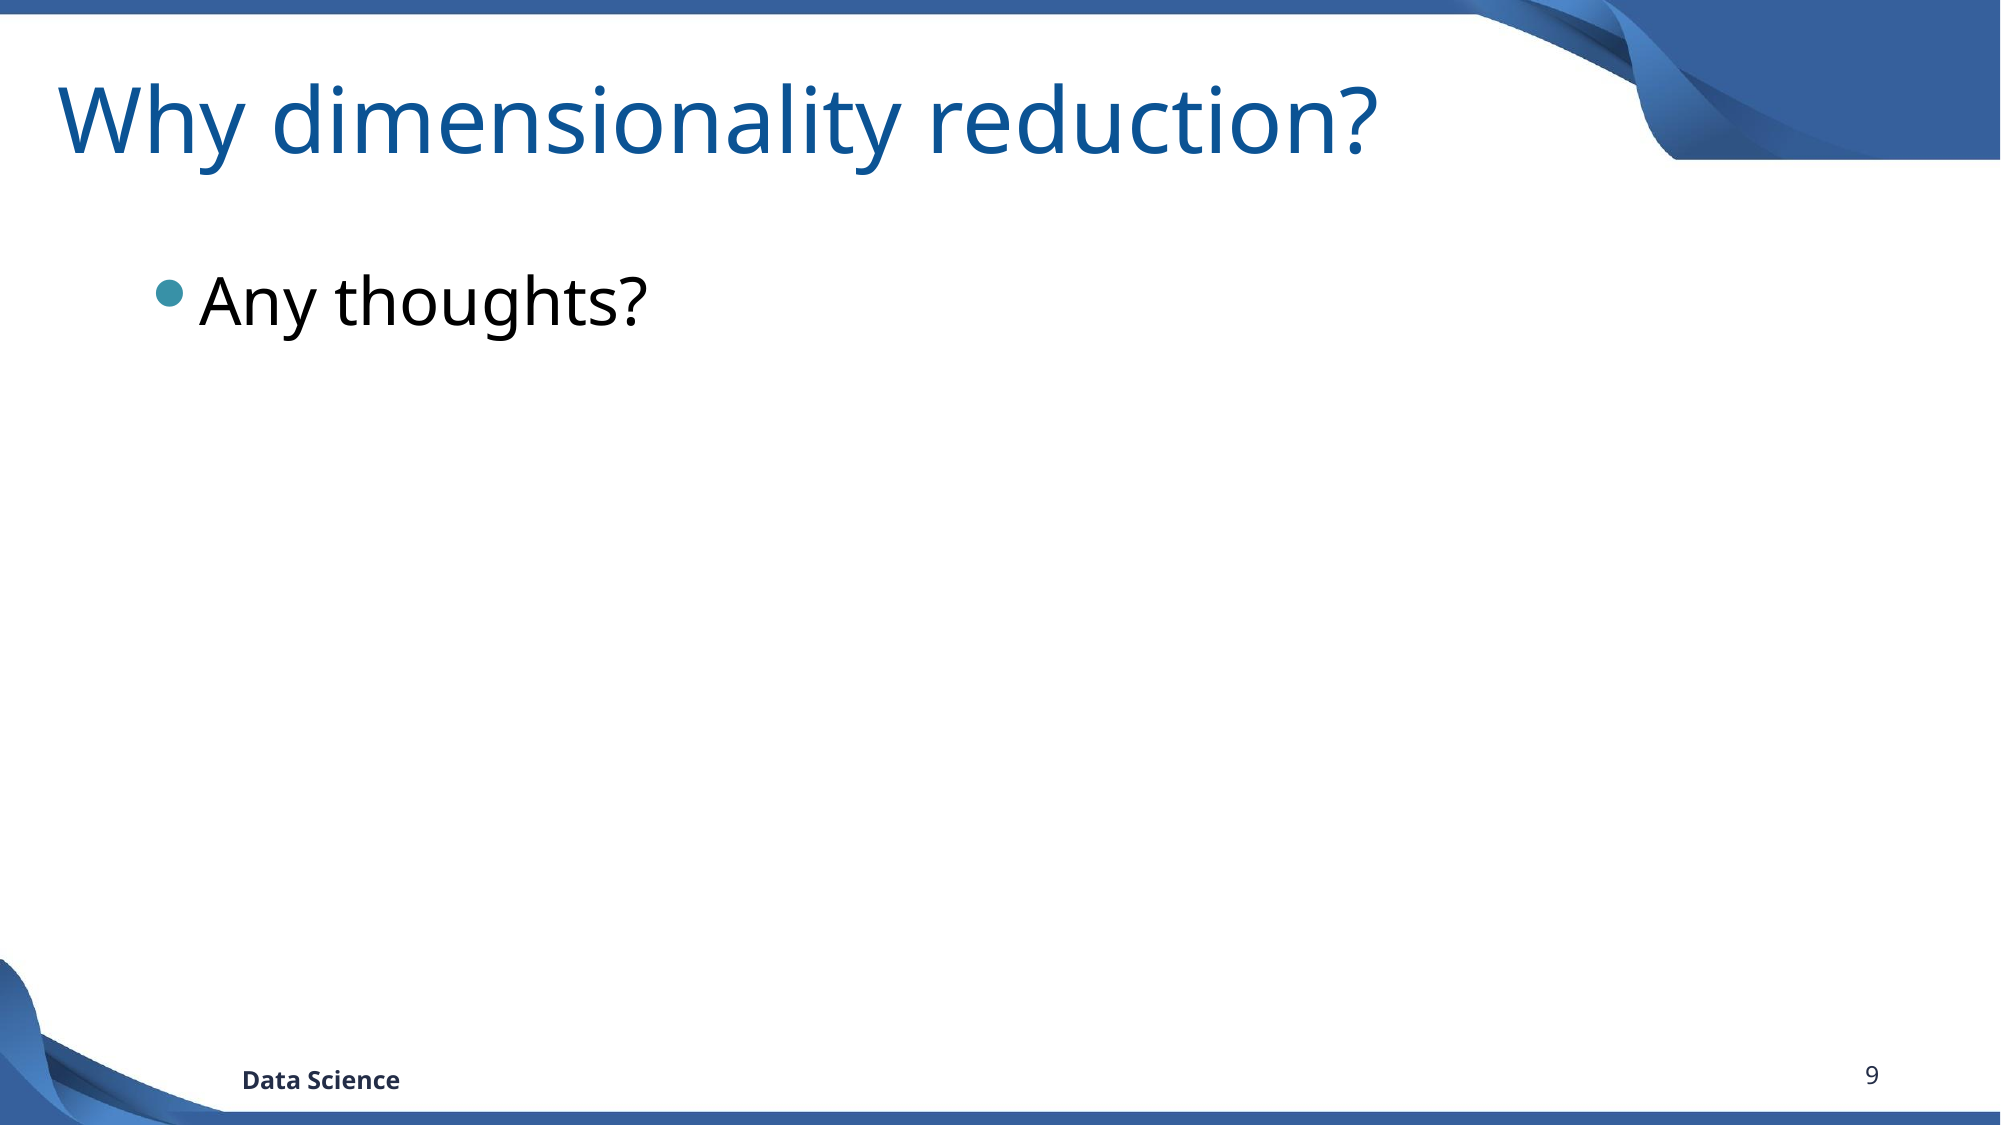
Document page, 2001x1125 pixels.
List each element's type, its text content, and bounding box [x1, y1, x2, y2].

picture [0, 0, 2001, 1125]
list Any thoughts? [137, 260, 1863, 974]
title Why dimensionality reduction? [42, 14, 1768, 233]
